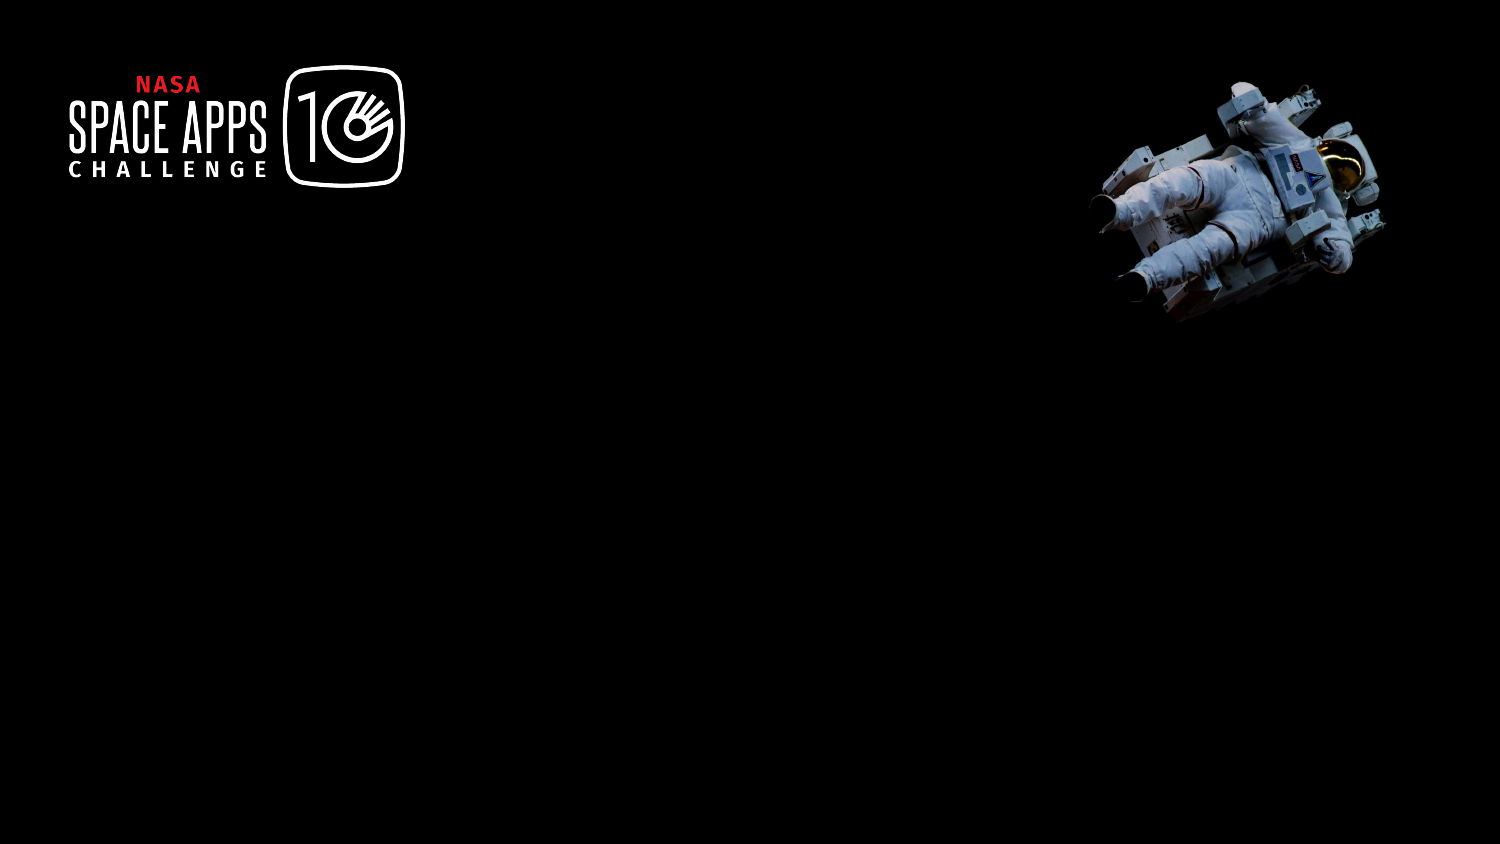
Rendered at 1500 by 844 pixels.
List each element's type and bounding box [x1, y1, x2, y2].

picture [69, 65, 405, 188]
picture [967, 53, 1475, 362]
